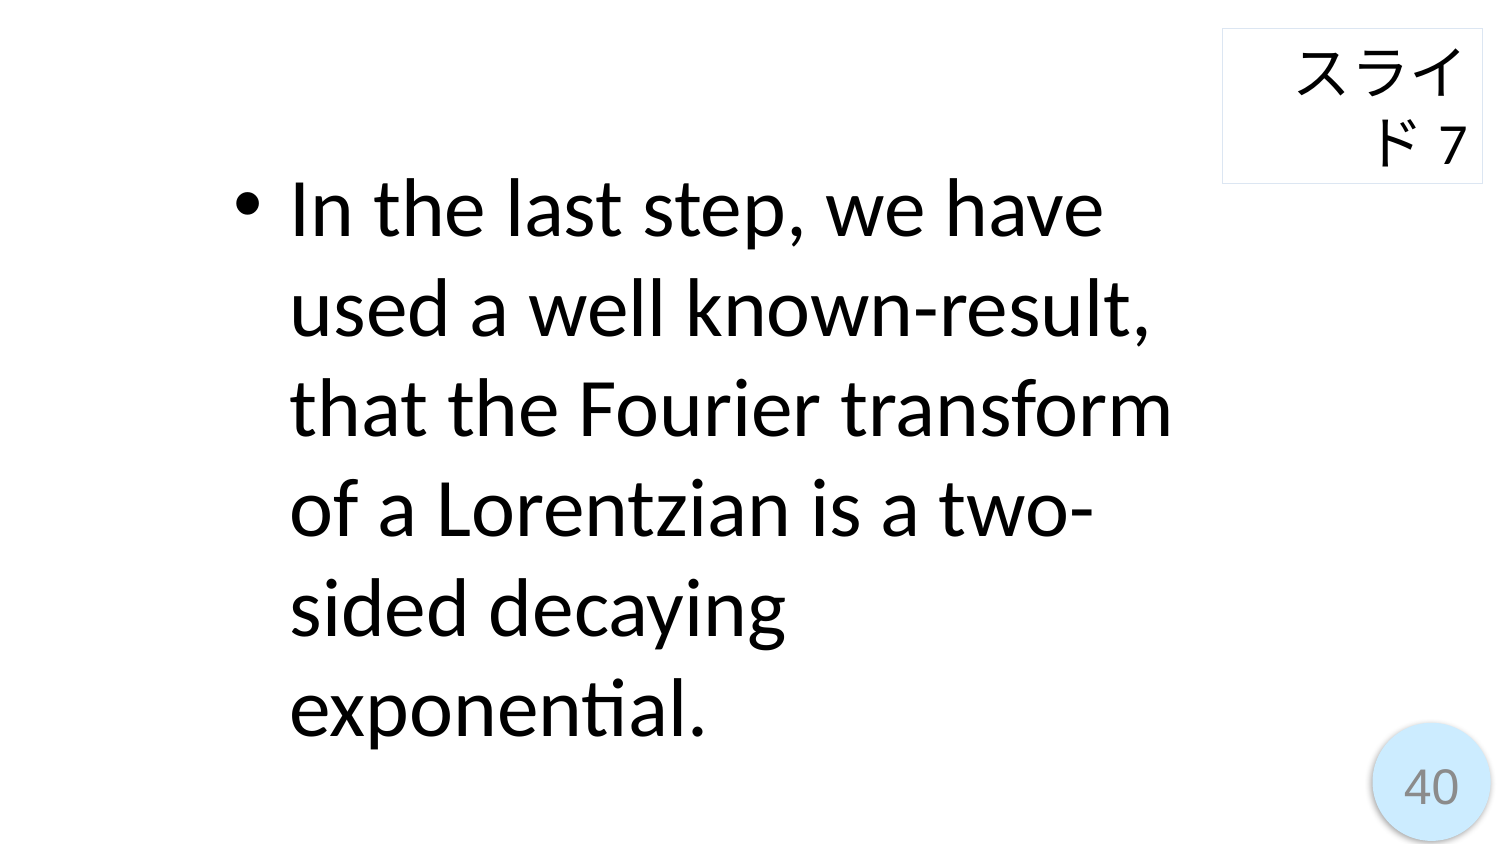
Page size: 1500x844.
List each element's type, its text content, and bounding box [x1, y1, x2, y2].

slide_number 40 [1372, 762, 1491, 807]
list In the last step, we have used a well known-result, that the Fourier transform of a Lorentzian is a two-sided decaying exponential. [218, 145, 1223, 766]
text_box スライド7 [1222, 28, 1483, 184]
